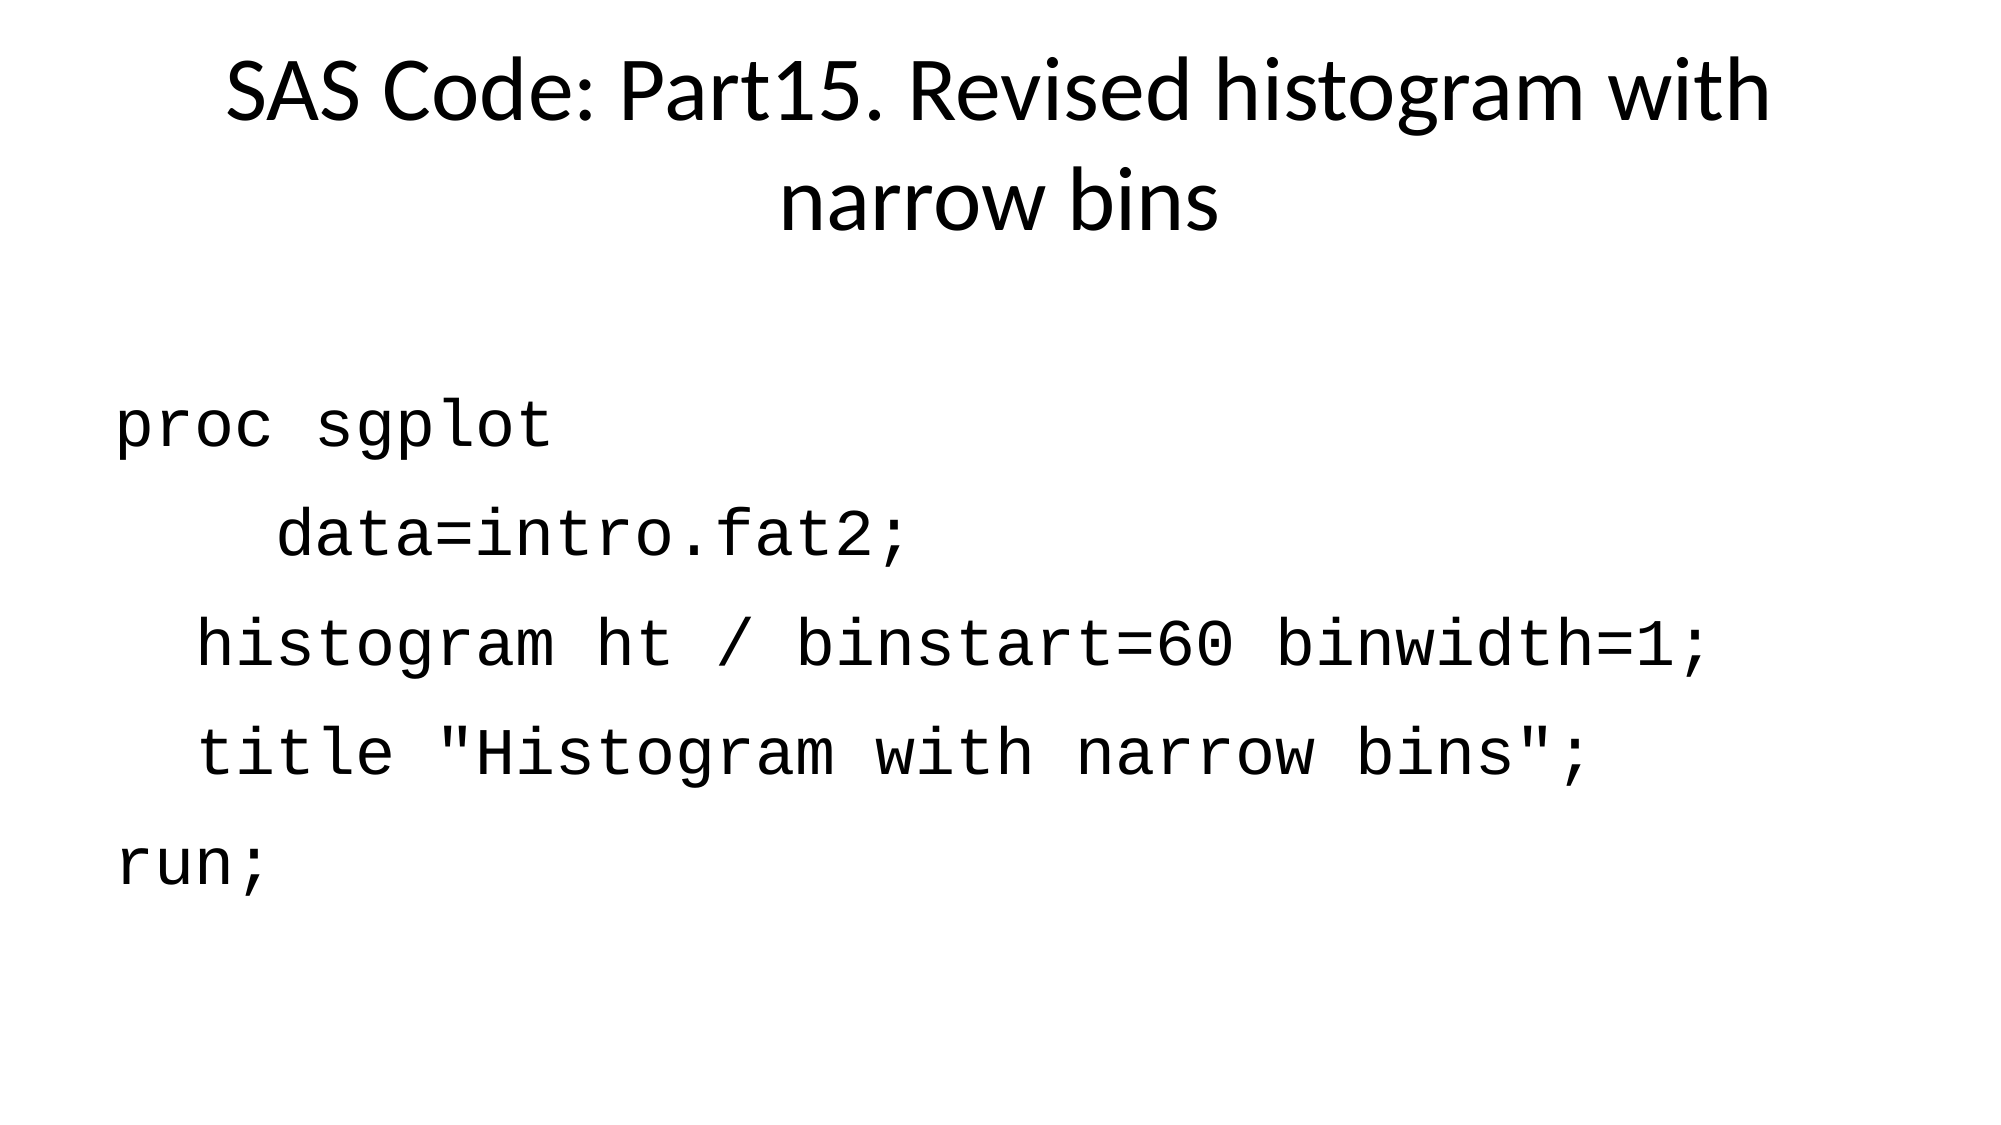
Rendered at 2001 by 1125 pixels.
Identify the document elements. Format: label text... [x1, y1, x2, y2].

title SAS Code: Part15. Revised histogram with narrow bins [99, 45, 1900, 233]
list proc sgplot data=intro.fat2; histogram ht / binstart=60 binwidth=1; title "Histogram with narrow bins"; run; [99, 262, 1900, 1005]
